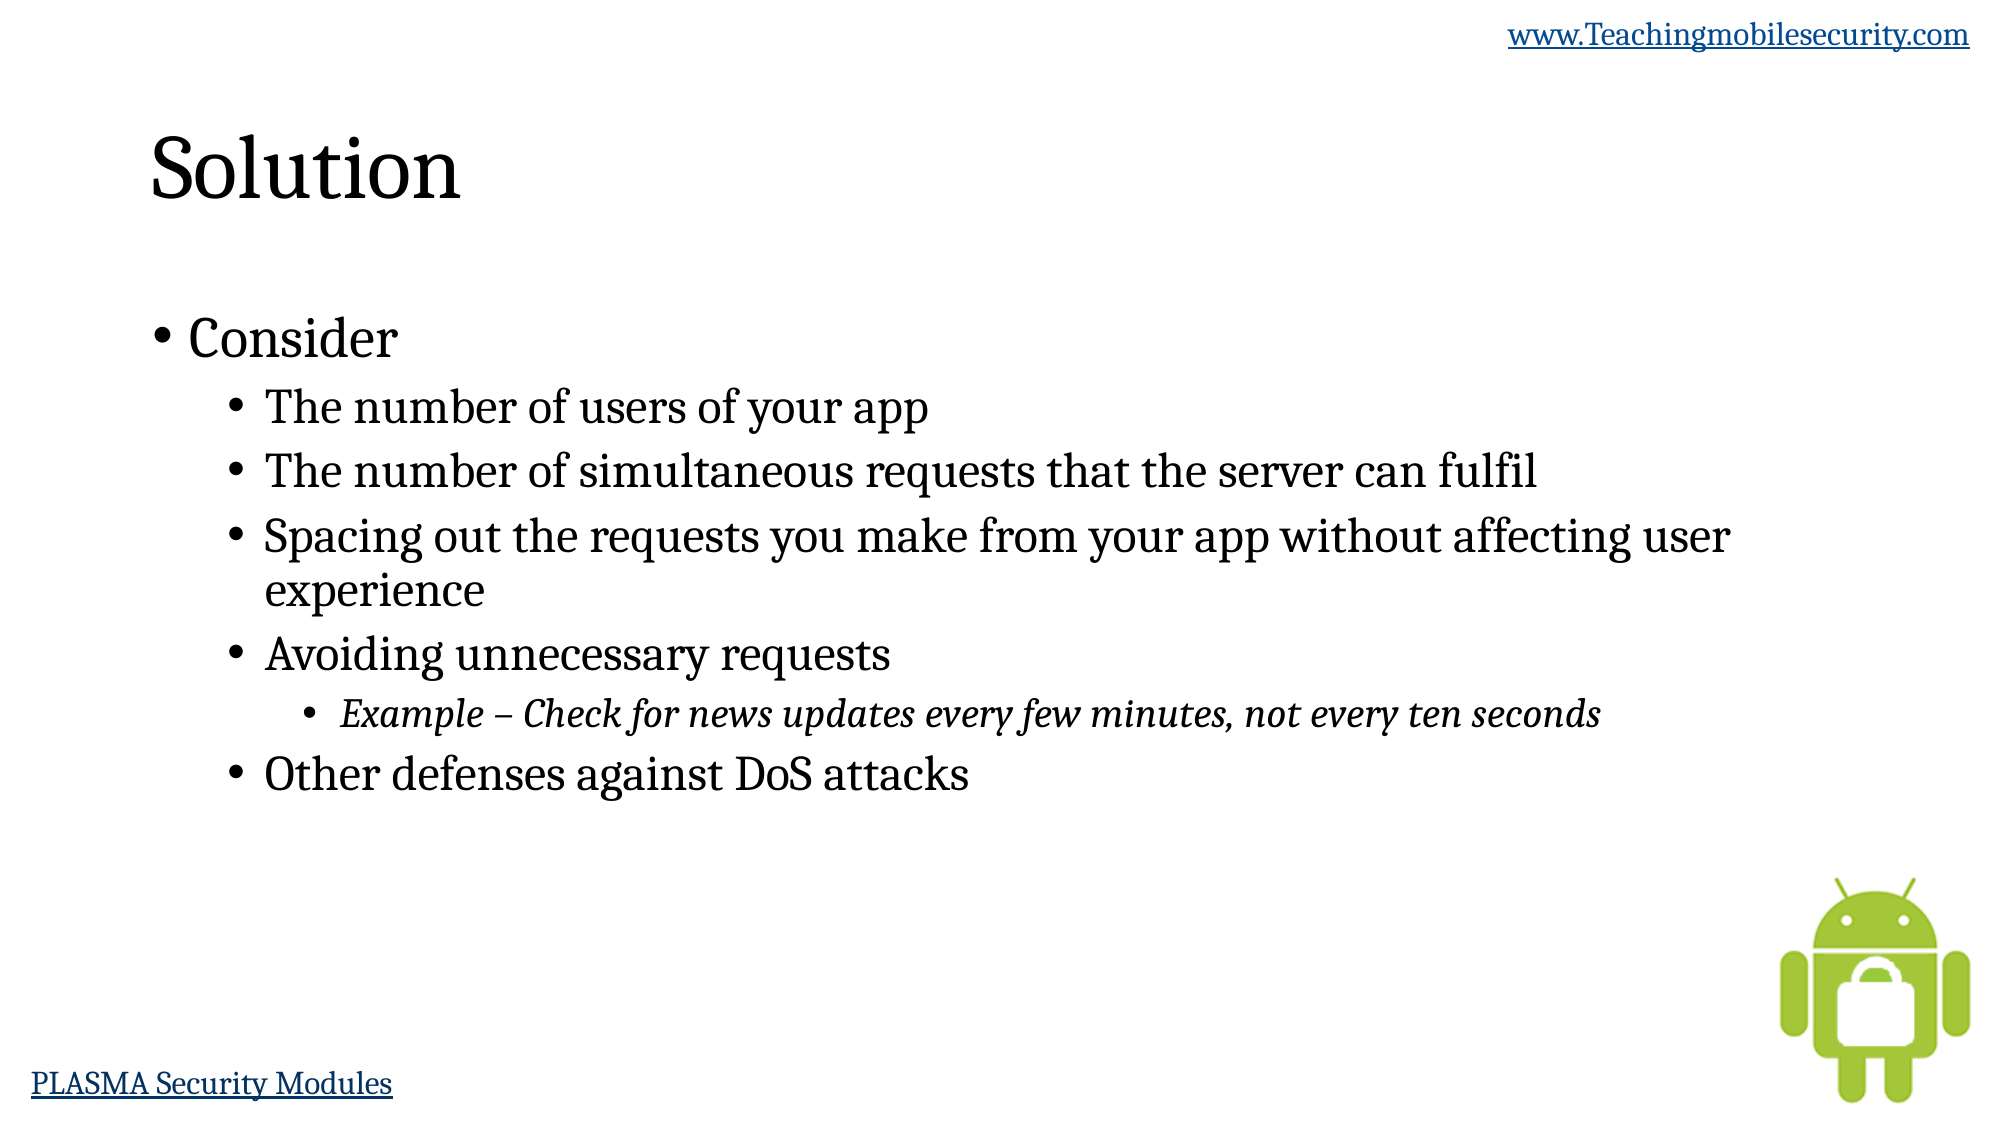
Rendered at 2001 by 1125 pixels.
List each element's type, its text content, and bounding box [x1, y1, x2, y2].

list Consider The number of users of your app The number of simultaneous requests that the server can fulfil Spacing out the requests you make from your app without affecting user experience Avoiding unnecessary requests Example – Check for news updates every few minutes, not every ten seconds Other defenses against DoS attacks [137, 299, 1863, 1097]
picture [1777, 876, 1974, 1109]
title Solution [137, 59, 1863, 278]
